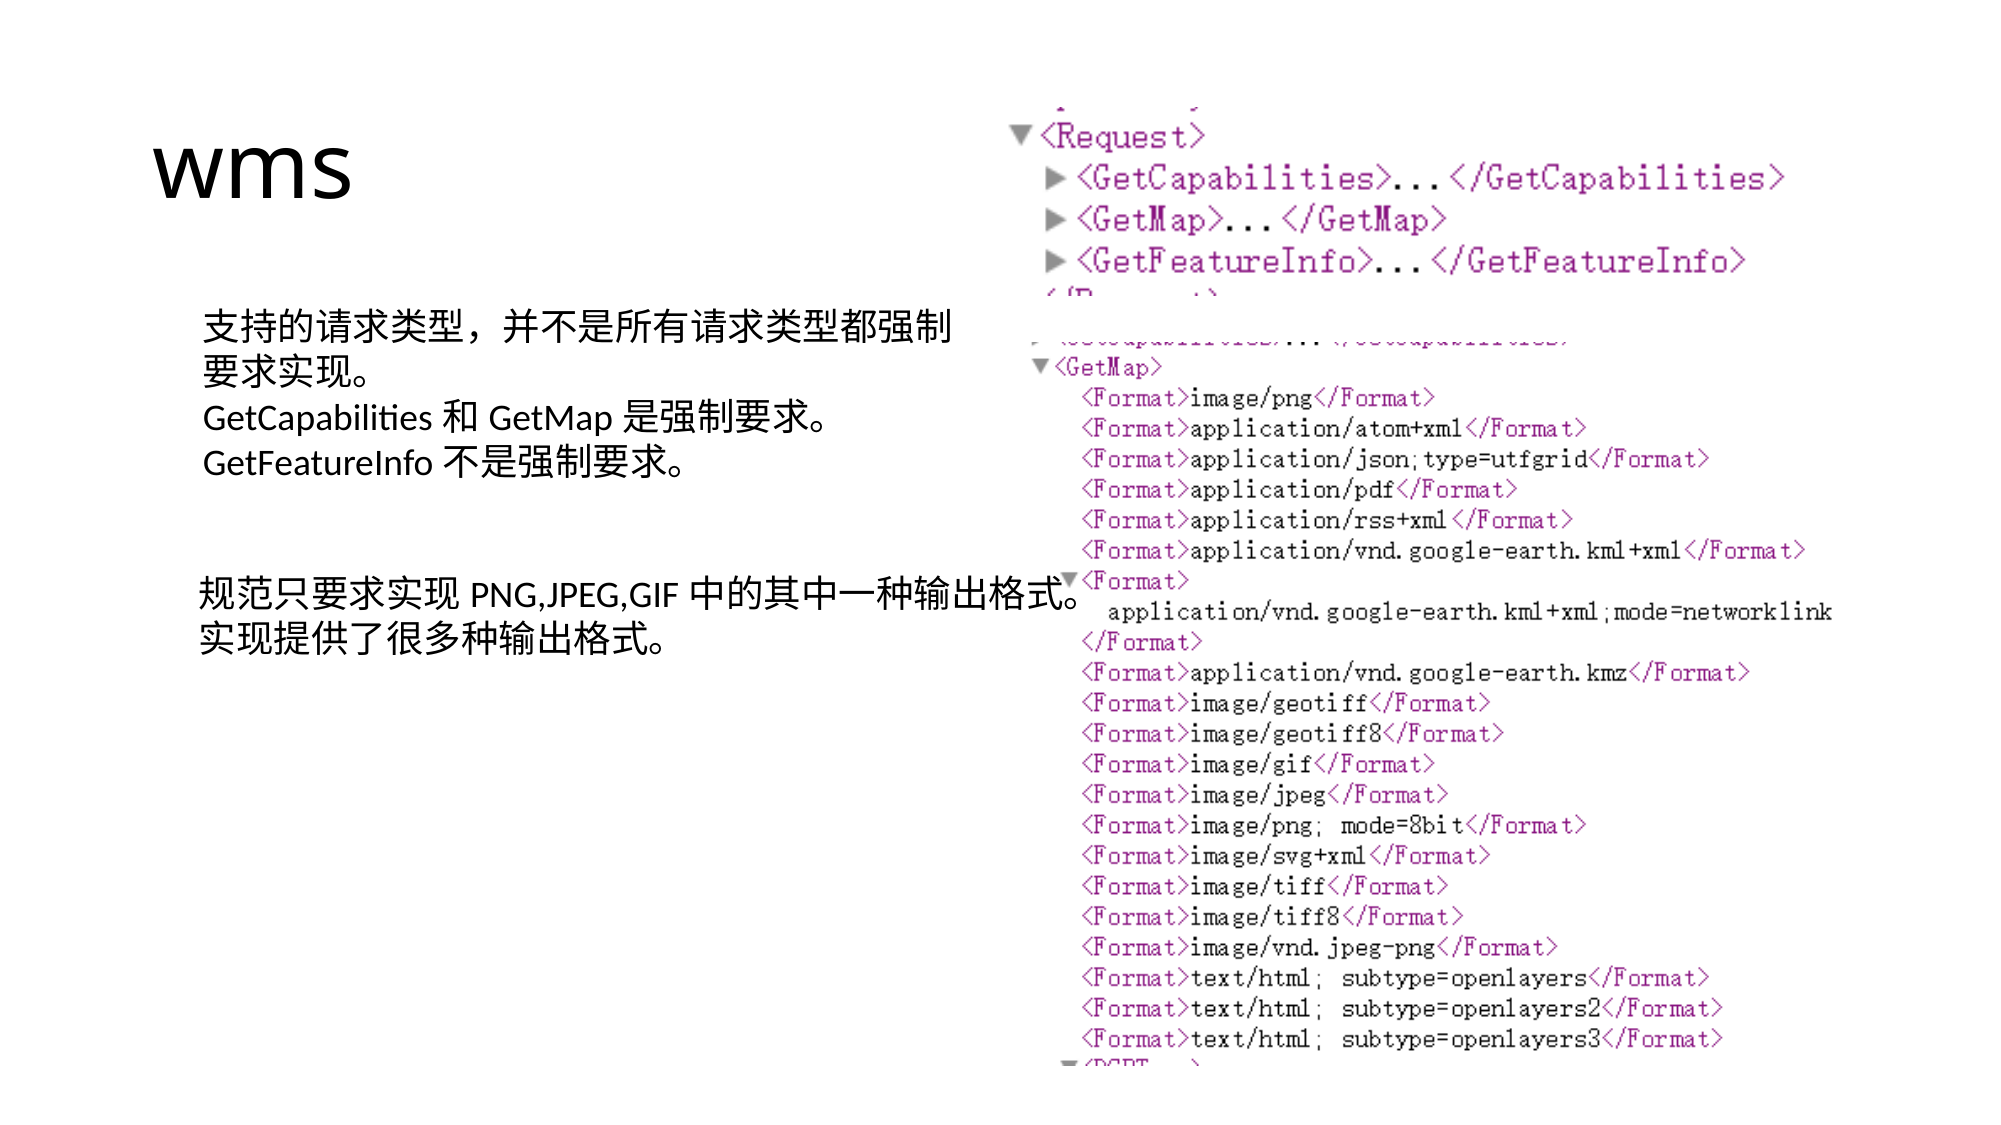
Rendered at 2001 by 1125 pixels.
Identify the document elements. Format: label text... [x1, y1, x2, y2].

picture [1017, 342, 1842, 1066]
text_box 支持的请求类型，并不是所有请求类型都强制要求实现。 GetCapabilities和GetMap是强制要求。 GetFeatureInfo不是强制要求。 [188, 295, 983, 491]
text_box 规范只要求实现PNG,JPEG,GIF中的其中一种输出格式。 实现提供了很多种输出格式。 [183, 562, 1017, 668]
picture [982, 107, 1842, 296]
title wms [137, 59, 1863, 278]
